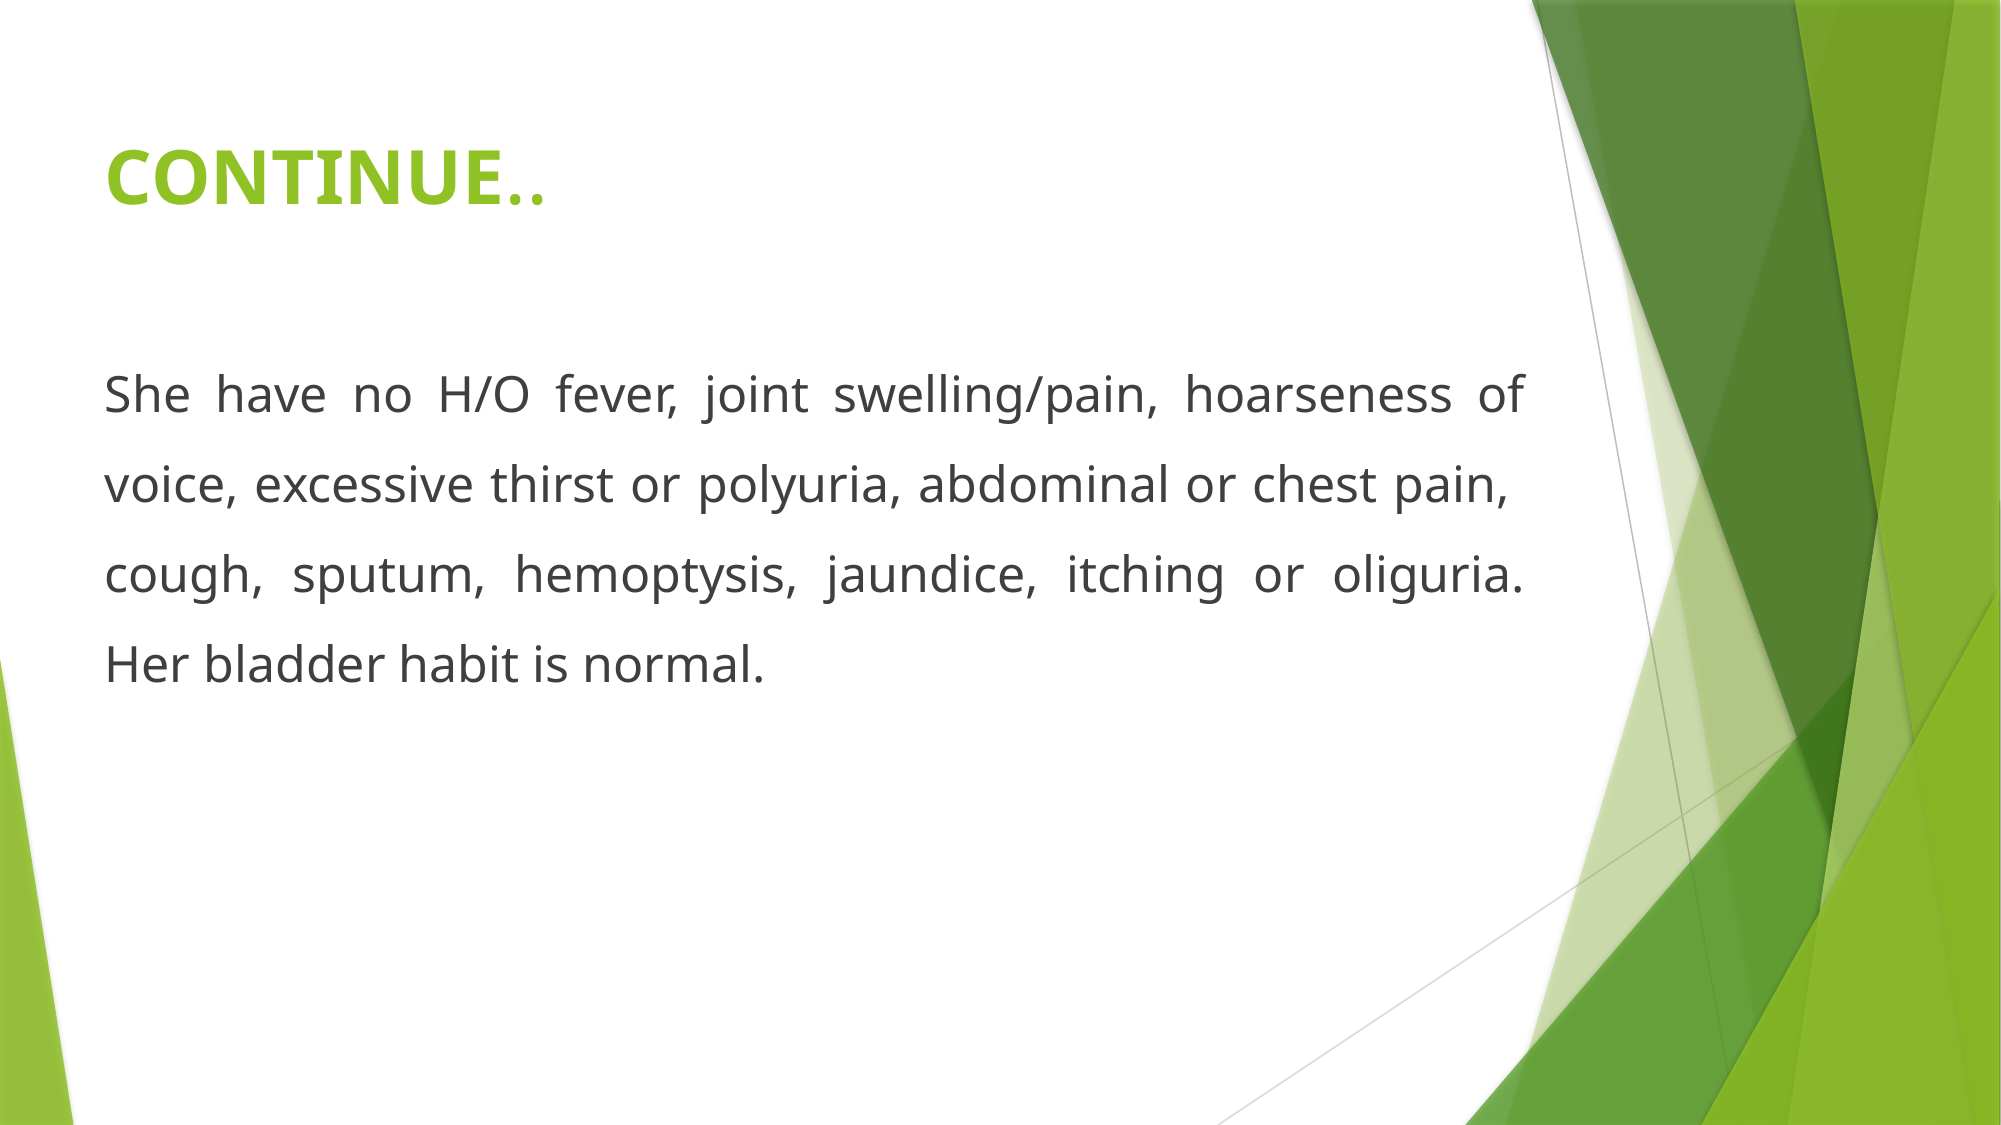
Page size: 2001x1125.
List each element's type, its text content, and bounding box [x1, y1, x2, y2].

list She have no H/O fever, joint swelling/pain, hoarseness of voice, excessive thirst or polyuria, abdominal or chest pain, cough, sputum, hemoptysis, jaundice, itching or oliguria. Her bladder habit is normal. [89, 324, 1542, 930]
title CONTINUE.. [89, 113, 997, 278]
